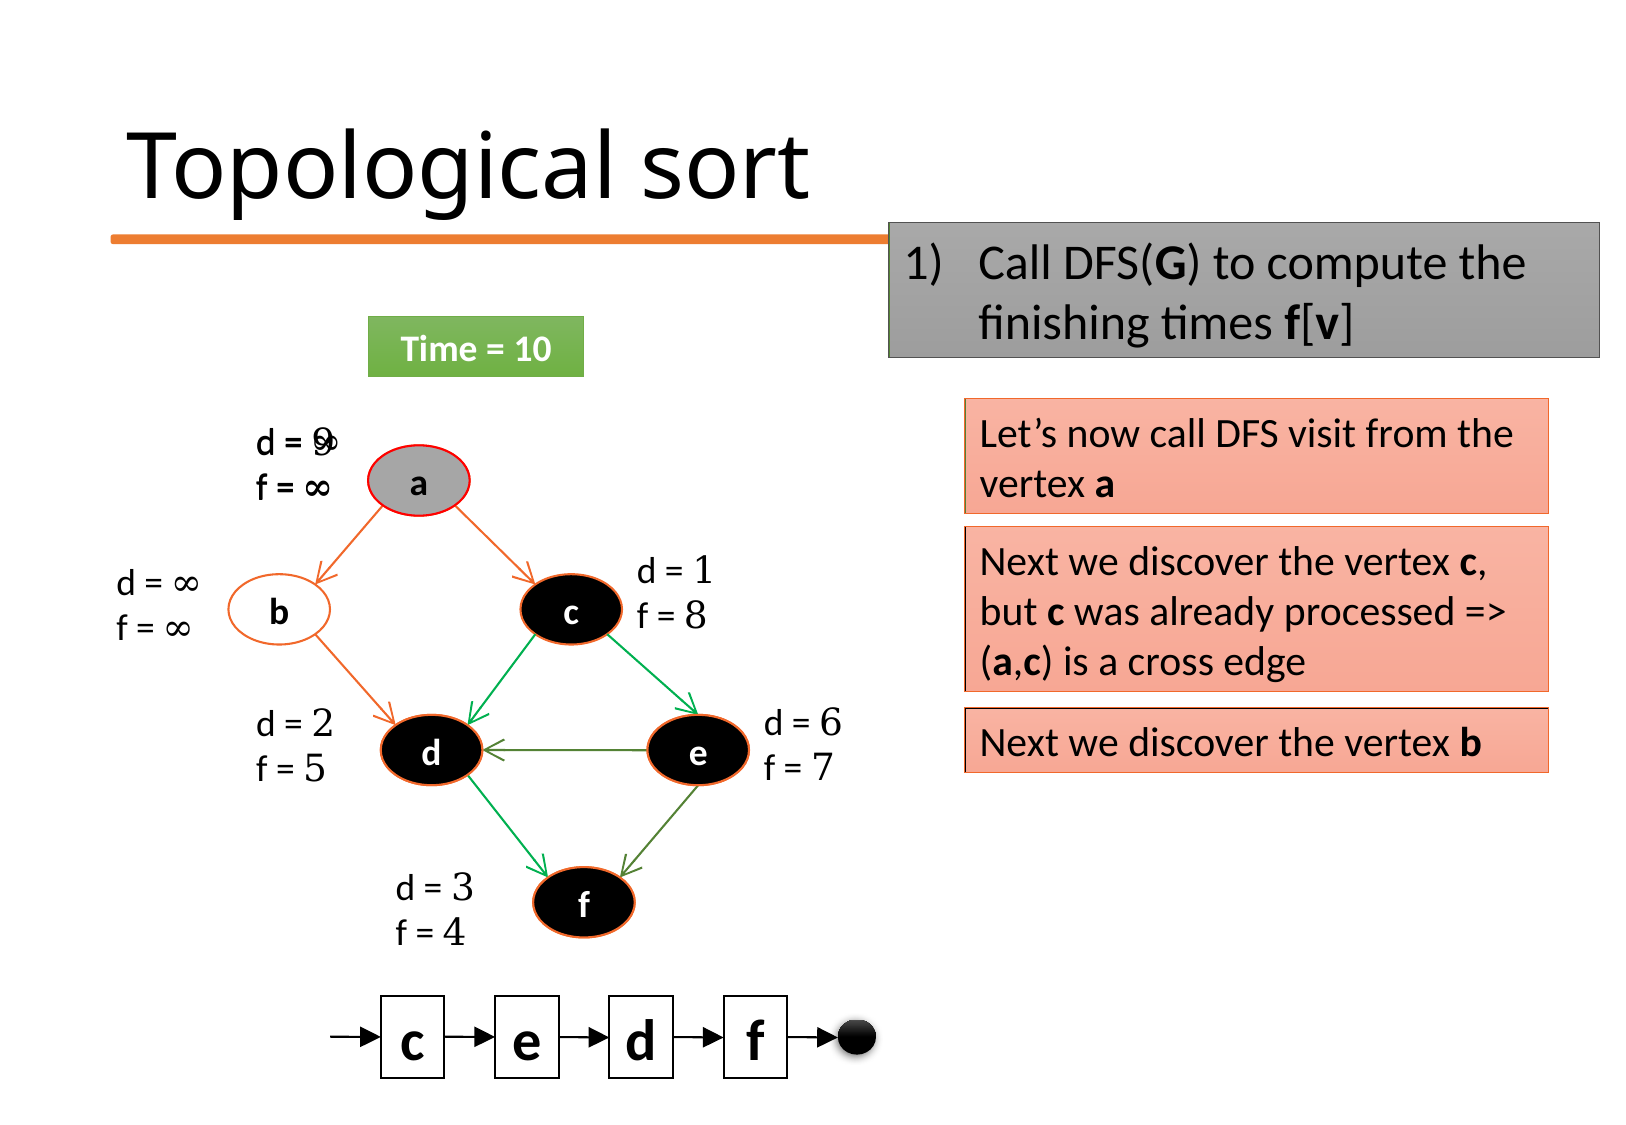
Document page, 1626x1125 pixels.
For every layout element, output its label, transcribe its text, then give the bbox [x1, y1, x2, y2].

text_box b [254, 573, 332, 646]
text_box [309, 510, 389, 579]
title Topological sort [111, 59, 1514, 278]
text_box e [646, 713, 751, 787]
text_box Next we discover the vertex c, but c was already processed => (a,c) is a cross edge [964, 526, 1549, 692]
text_box Time = 10 [368, 316, 584, 377]
text_box a [394, 444, 471, 517]
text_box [455, 504, 535, 586]
text_box d = 2 f = 5 [241, 691, 394, 797]
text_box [612, 792, 706, 871]
text_box Let’s now call DFS visit from the vertex a [964, 398, 1549, 514]
text_box d = 3 f = 4 [380, 855, 534, 961]
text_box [612, 628, 694, 721]
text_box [456, 785, 560, 867]
text_box d = 1 f = 8 [622, 538, 775, 644]
text_box d [608, 995, 674, 1079]
text_box c [519, 573, 622, 646]
text_box d = 6 f = 7 [748, 690, 902, 796]
text_box c [380, 995, 445, 1079]
text_box Next we discover the vertex b [964, 707, 1549, 773]
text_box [309, 639, 402, 720]
text_box f [723, 995, 788, 1079]
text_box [455, 645, 548, 714]
text_box d [394, 713, 484, 787]
text_box e [494, 995, 560, 1079]
text_box d = 9 f = ∞ [241, 410, 394, 515]
text_box f [534, 866, 636, 939]
text_box [837, 1019, 876, 1055]
text_box Call DFS(G) to compute the finishing times f[v] [888, 222, 1600, 358]
text_box d = ∞ f = ∞ [101, 550, 254, 656]
